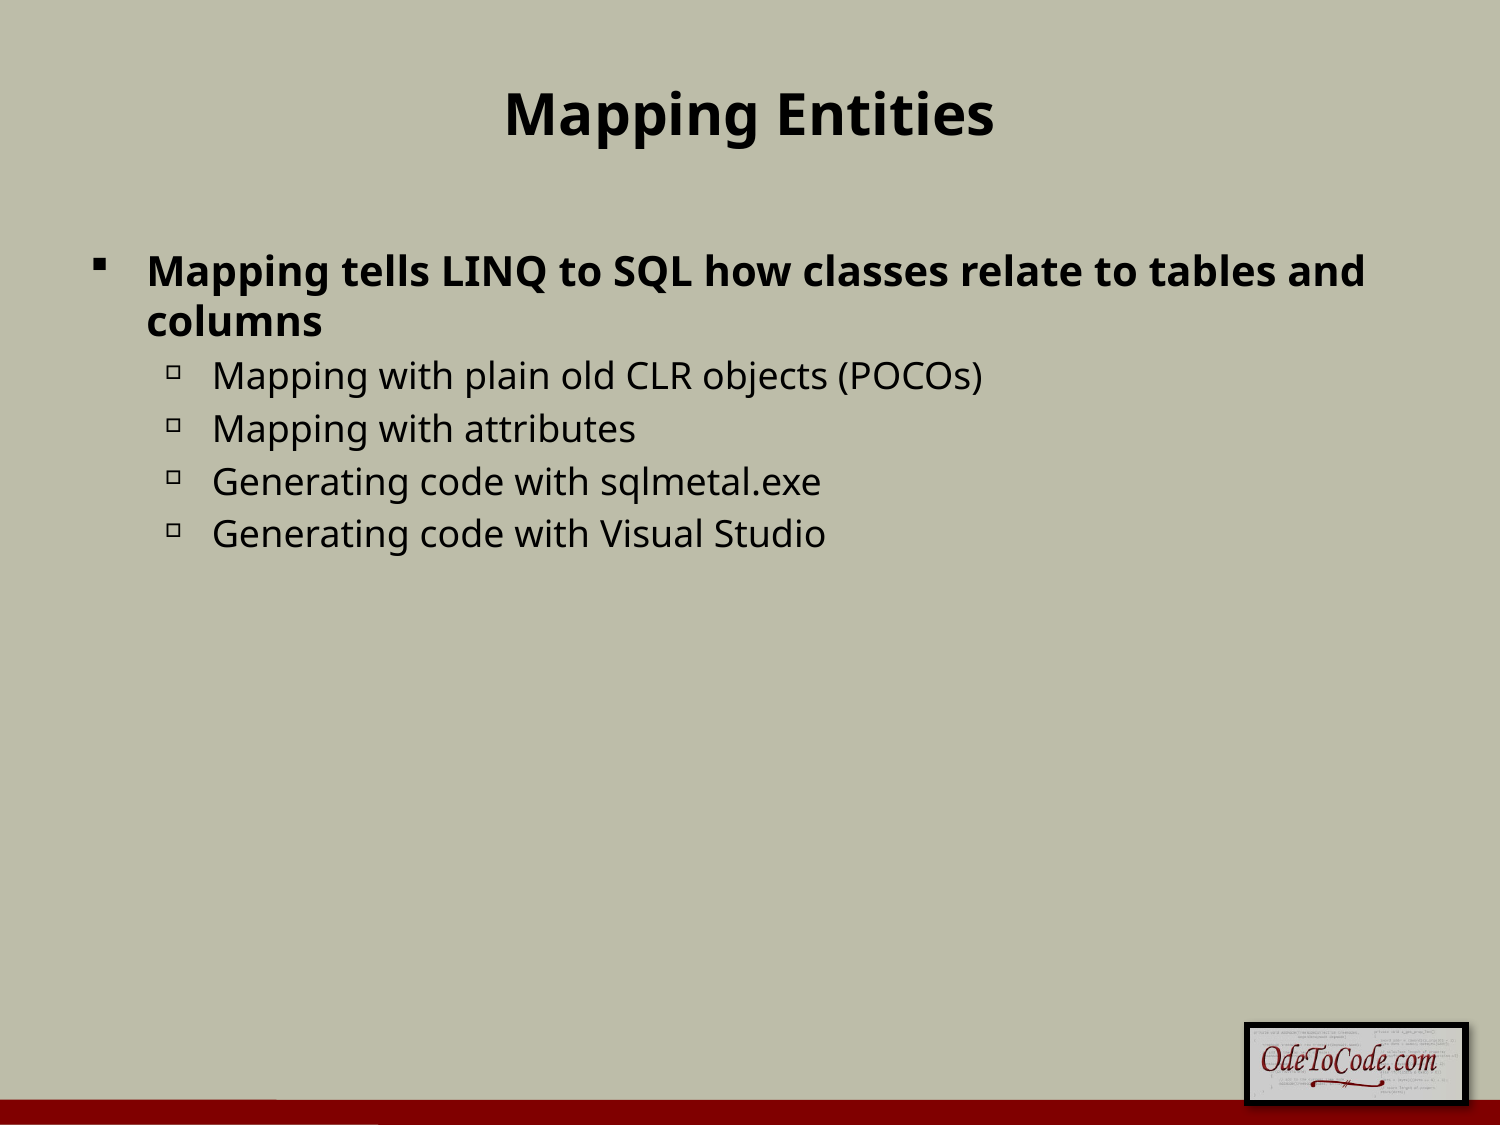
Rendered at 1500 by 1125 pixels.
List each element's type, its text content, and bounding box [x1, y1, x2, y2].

list Mapping tells LINQ to SQL how classes relate to tables and columns Mapping with plain old CLR objects (POCOs) Mapping with attributes Generating code with sqlmetal.exe Generating code with Visual Studio [74, 237, 1426, 976]
title Mapping Entities [74, 49, 1426, 176]
picture [1250, 1028, 1462, 1100]
